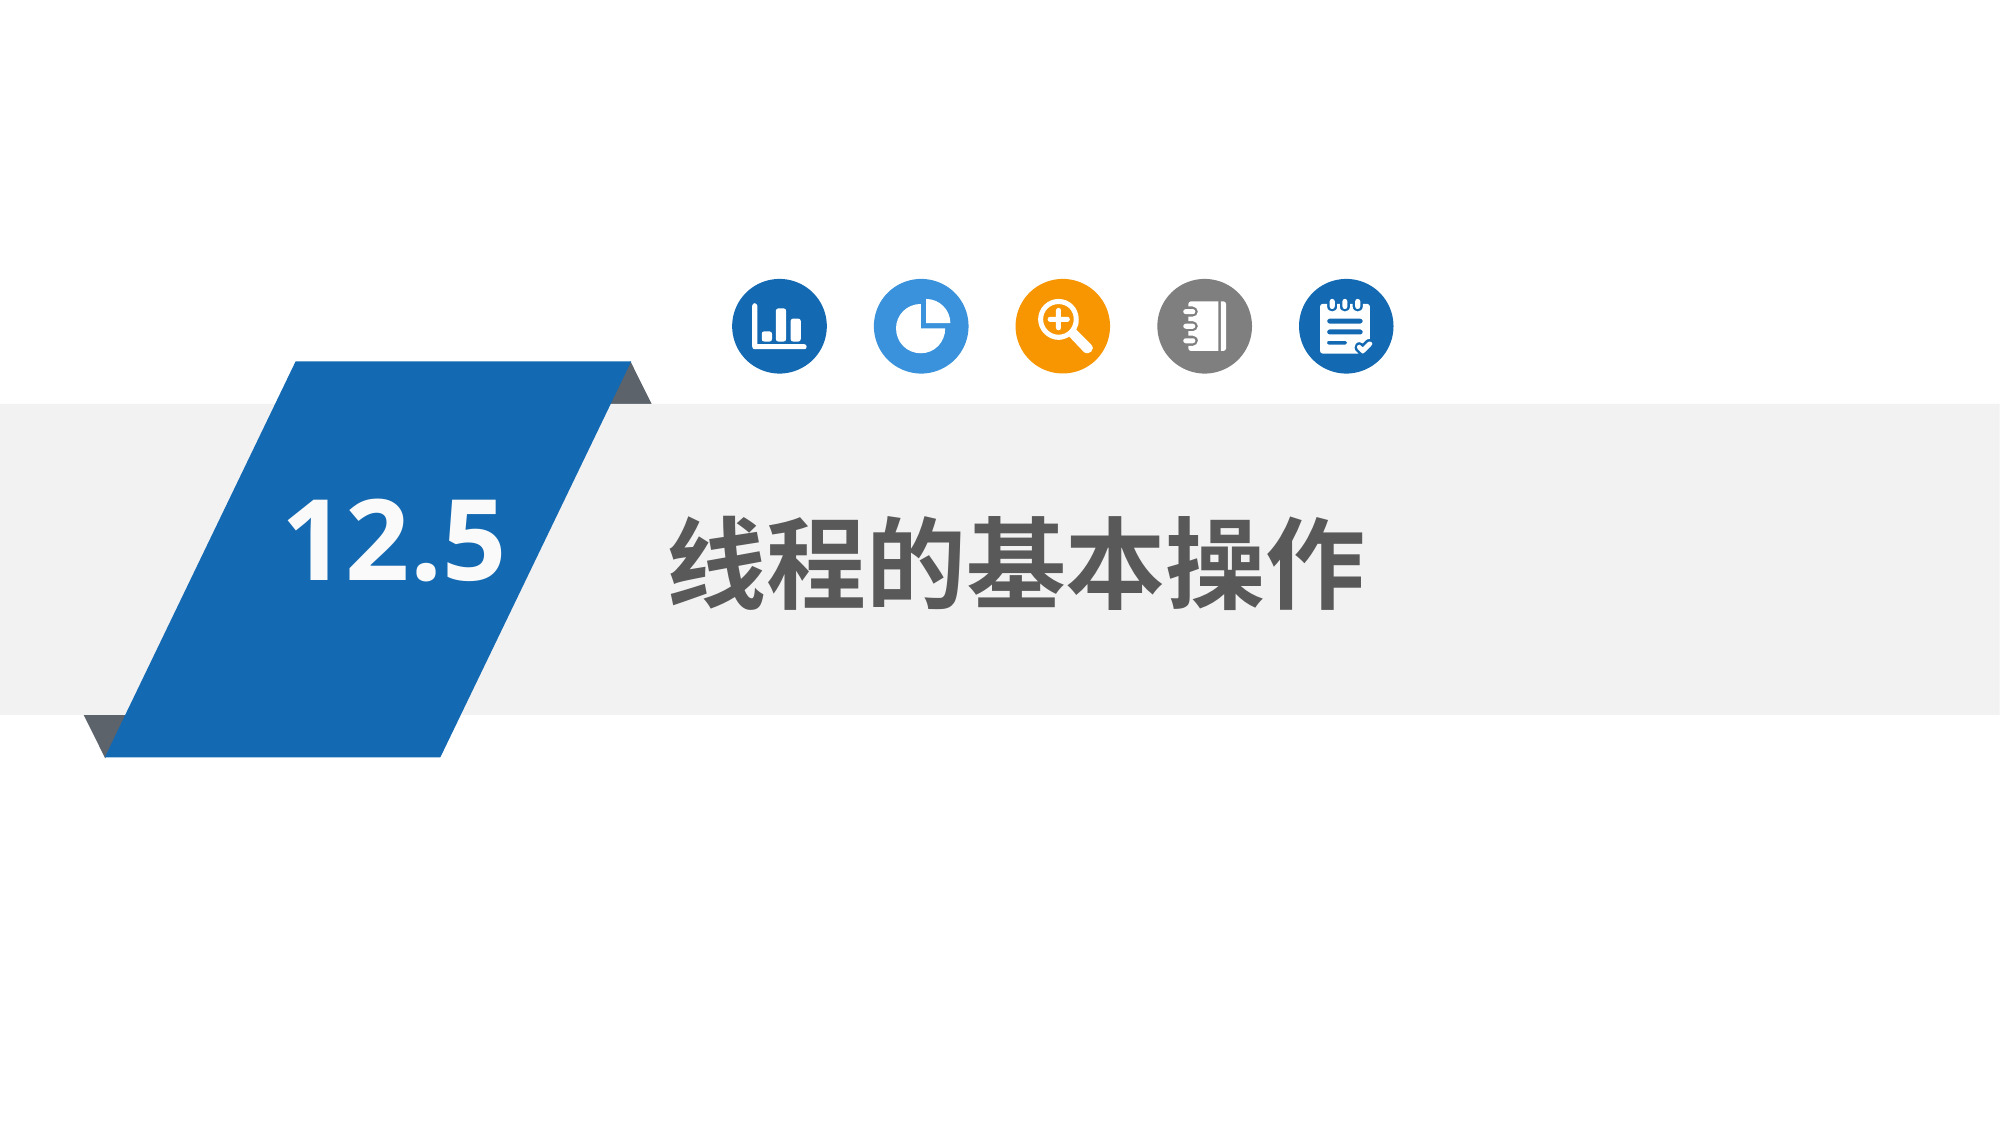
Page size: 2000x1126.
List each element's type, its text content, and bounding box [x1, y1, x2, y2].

text_box 线程的基本操作 [651, 494, 1982, 630]
text_box 12.5 [266, 460, 552, 611]
